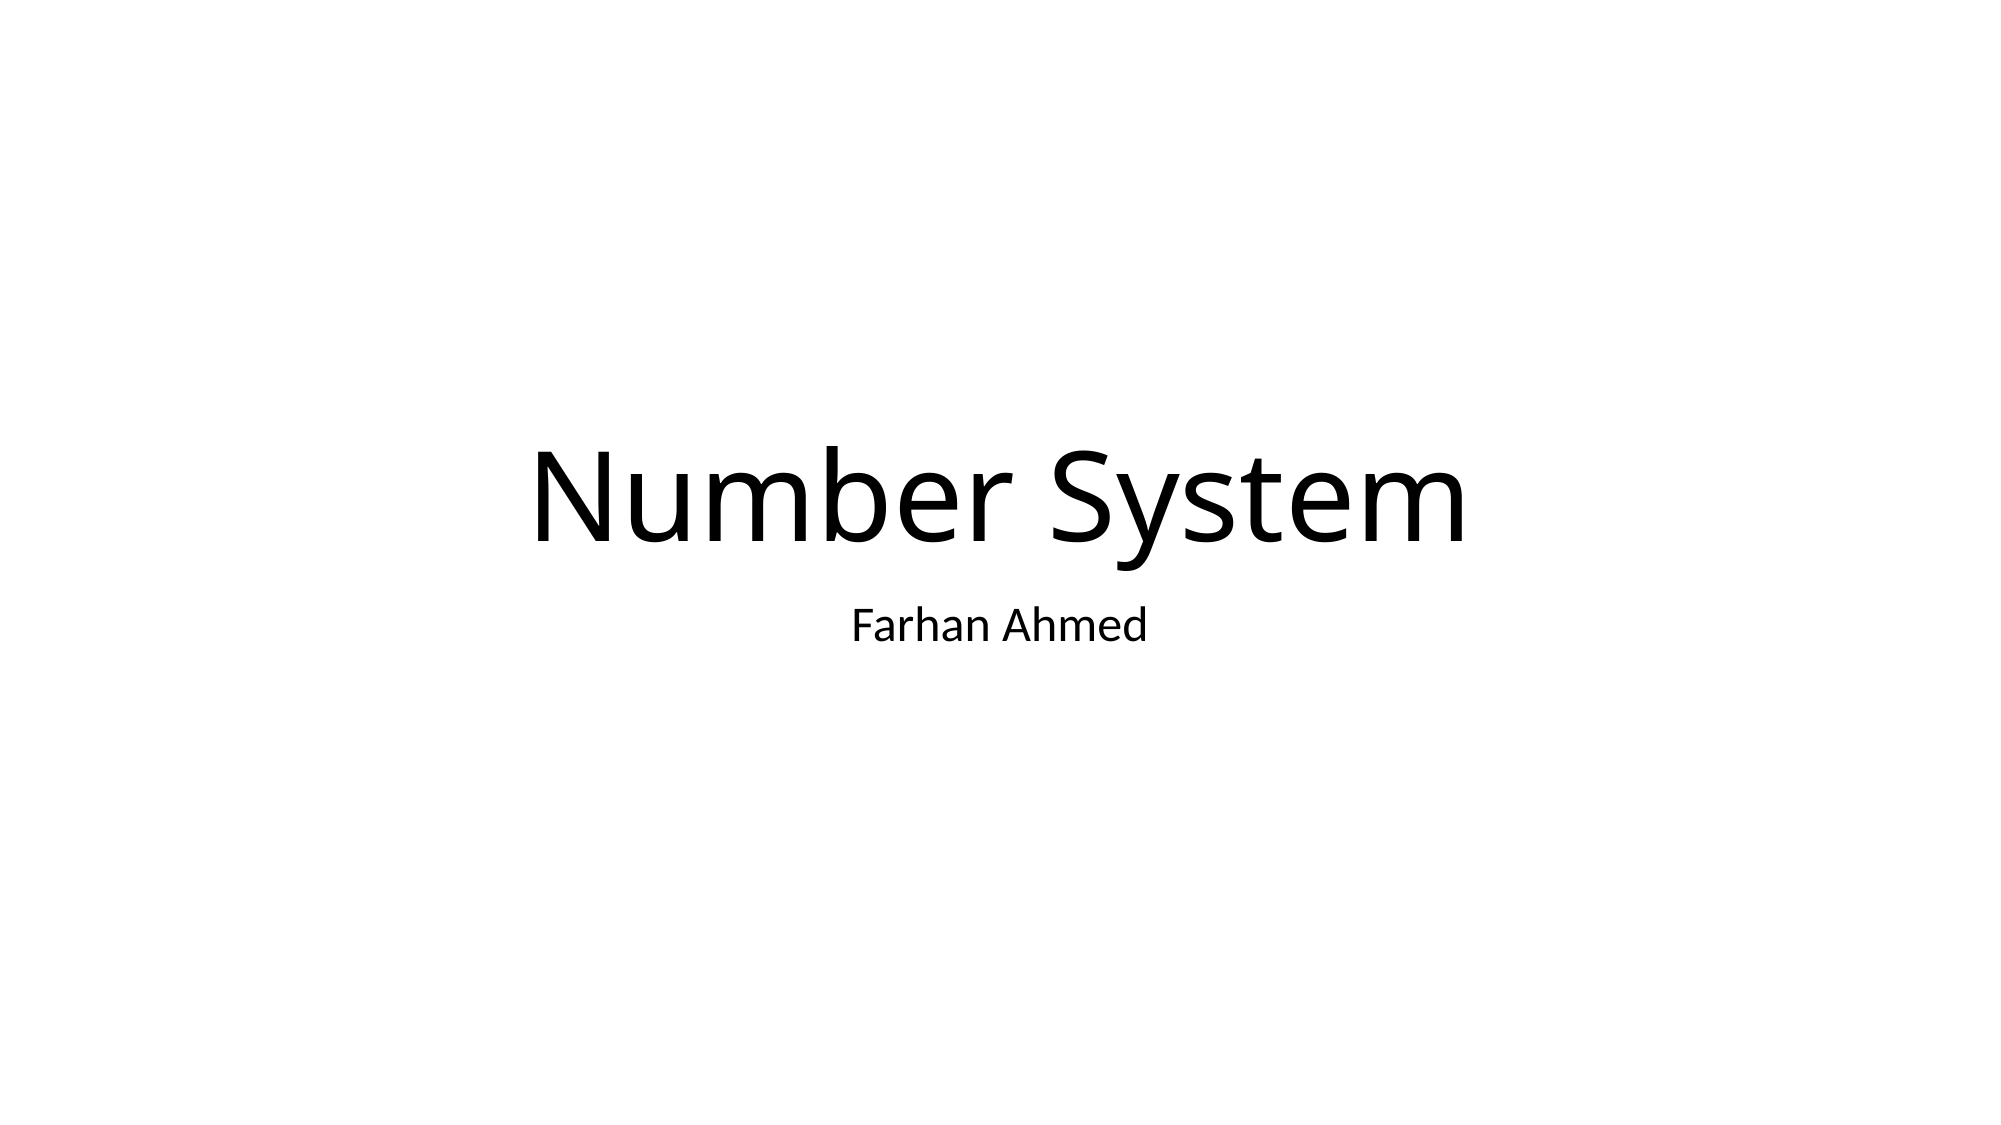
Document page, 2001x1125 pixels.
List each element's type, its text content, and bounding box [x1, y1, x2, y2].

title Number System [249, 184, 1750, 576]
subtitle Farhan Ahmed [249, 590, 1750, 863]
